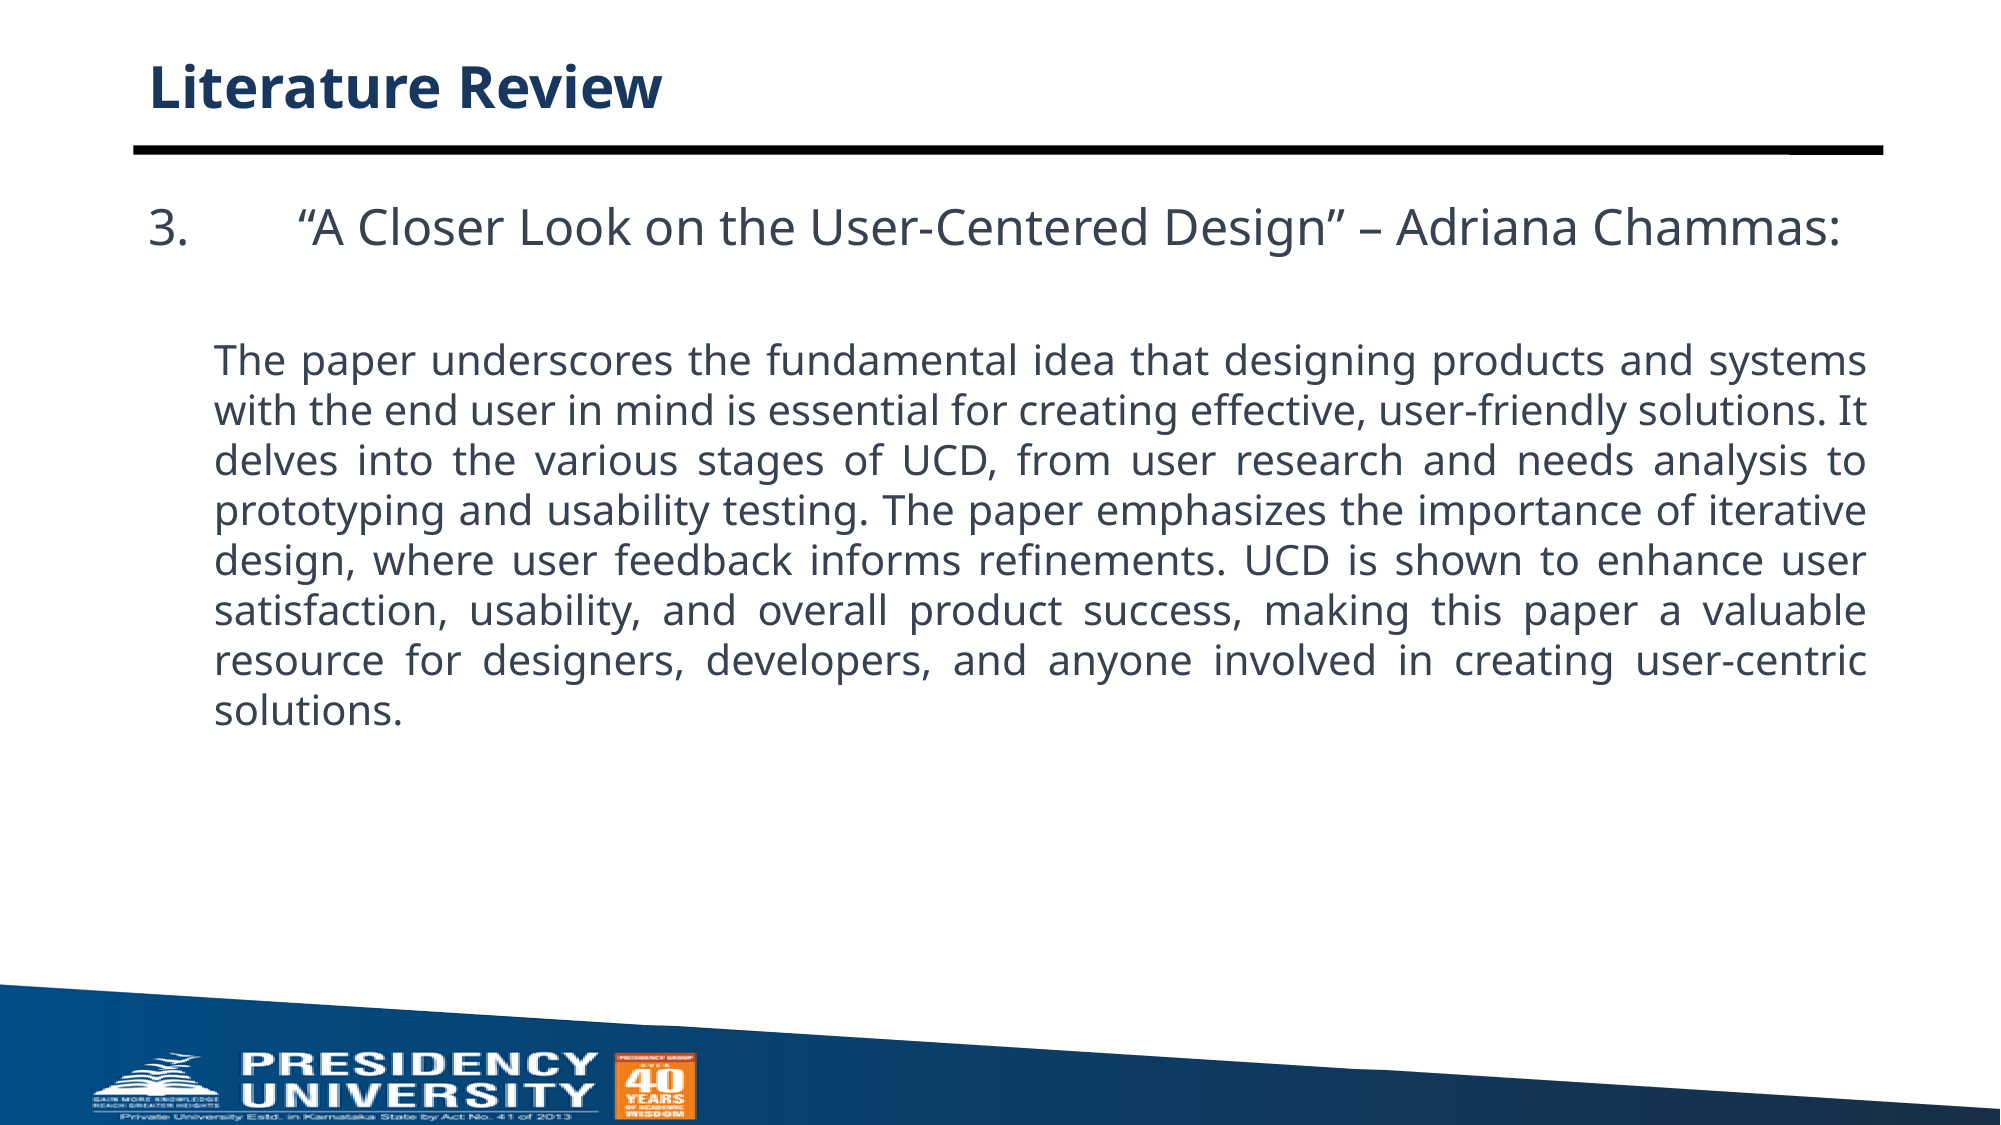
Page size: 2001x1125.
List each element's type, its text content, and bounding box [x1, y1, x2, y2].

list 3. “A Closer Look on the User-Centered Design” – Adriana Chammas: The paper underscores the fundamental idea that designing products and systems with the end user in mind is essential for creating effective, user-friendly solutions. It delves into the various stages of UCD, from user research and needs analysis to prototyping and usability testing. The paper emphasizes the importance of iterative design, where user feedback informs refinements. UCD is shown to enhance user satisfaction, usability, and overall product success, making this paper a valuable resource for designers, developers, and anyone involved in creating user-centric solutions. [133, 187, 1884, 1000]
picture [0, 982, 2000, 1125]
title Literature Review [133, 45, 1884, 125]
